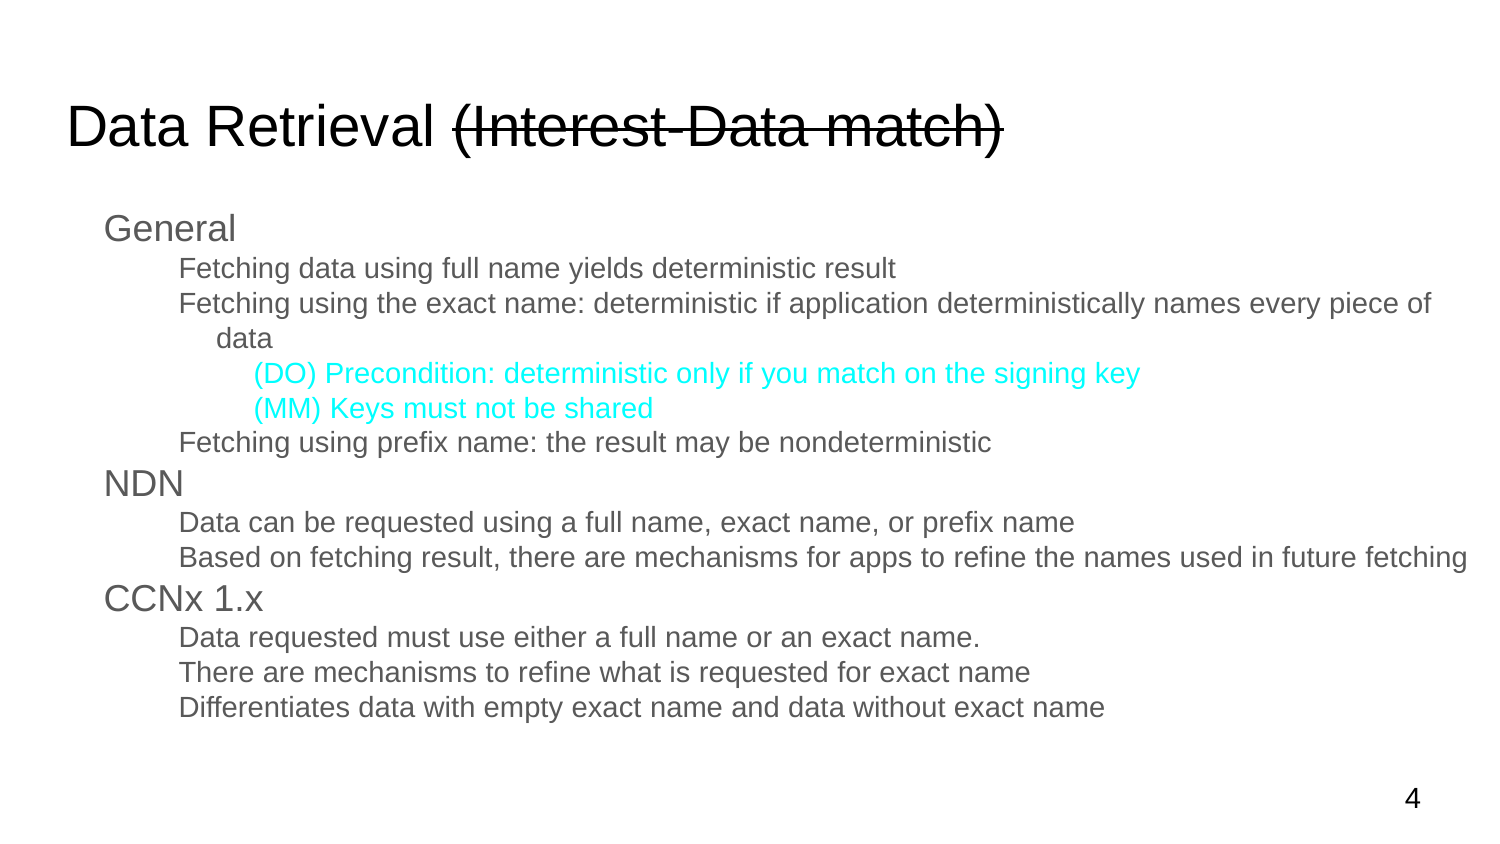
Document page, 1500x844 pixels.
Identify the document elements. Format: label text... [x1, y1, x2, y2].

list General Fetching data using full name yields deterministic result Fetching using the exact name: deterministic if application deterministically names every piece of data (DO) Precondition: deterministic only if you match on the signing key (MM) Keys must not be shared Fetching using prefix name: the result may be nondeterministic NDN Data can be requested using a full name, exact name, or prefix name Based on fetching result, there are mechanisms for apps to refine the names used in future fetching CCNx 1.x Data requested must use either a full name or an exact name. There are mechanisms to refine what is requested for exact name Differentiates data with empty exact name and data without exact name [51, 189, 1500, 750]
slide_number 4 [1389, 764, 1480, 830]
title Data Retrieval (Interest-Data match) [51, 72, 1449, 167]
